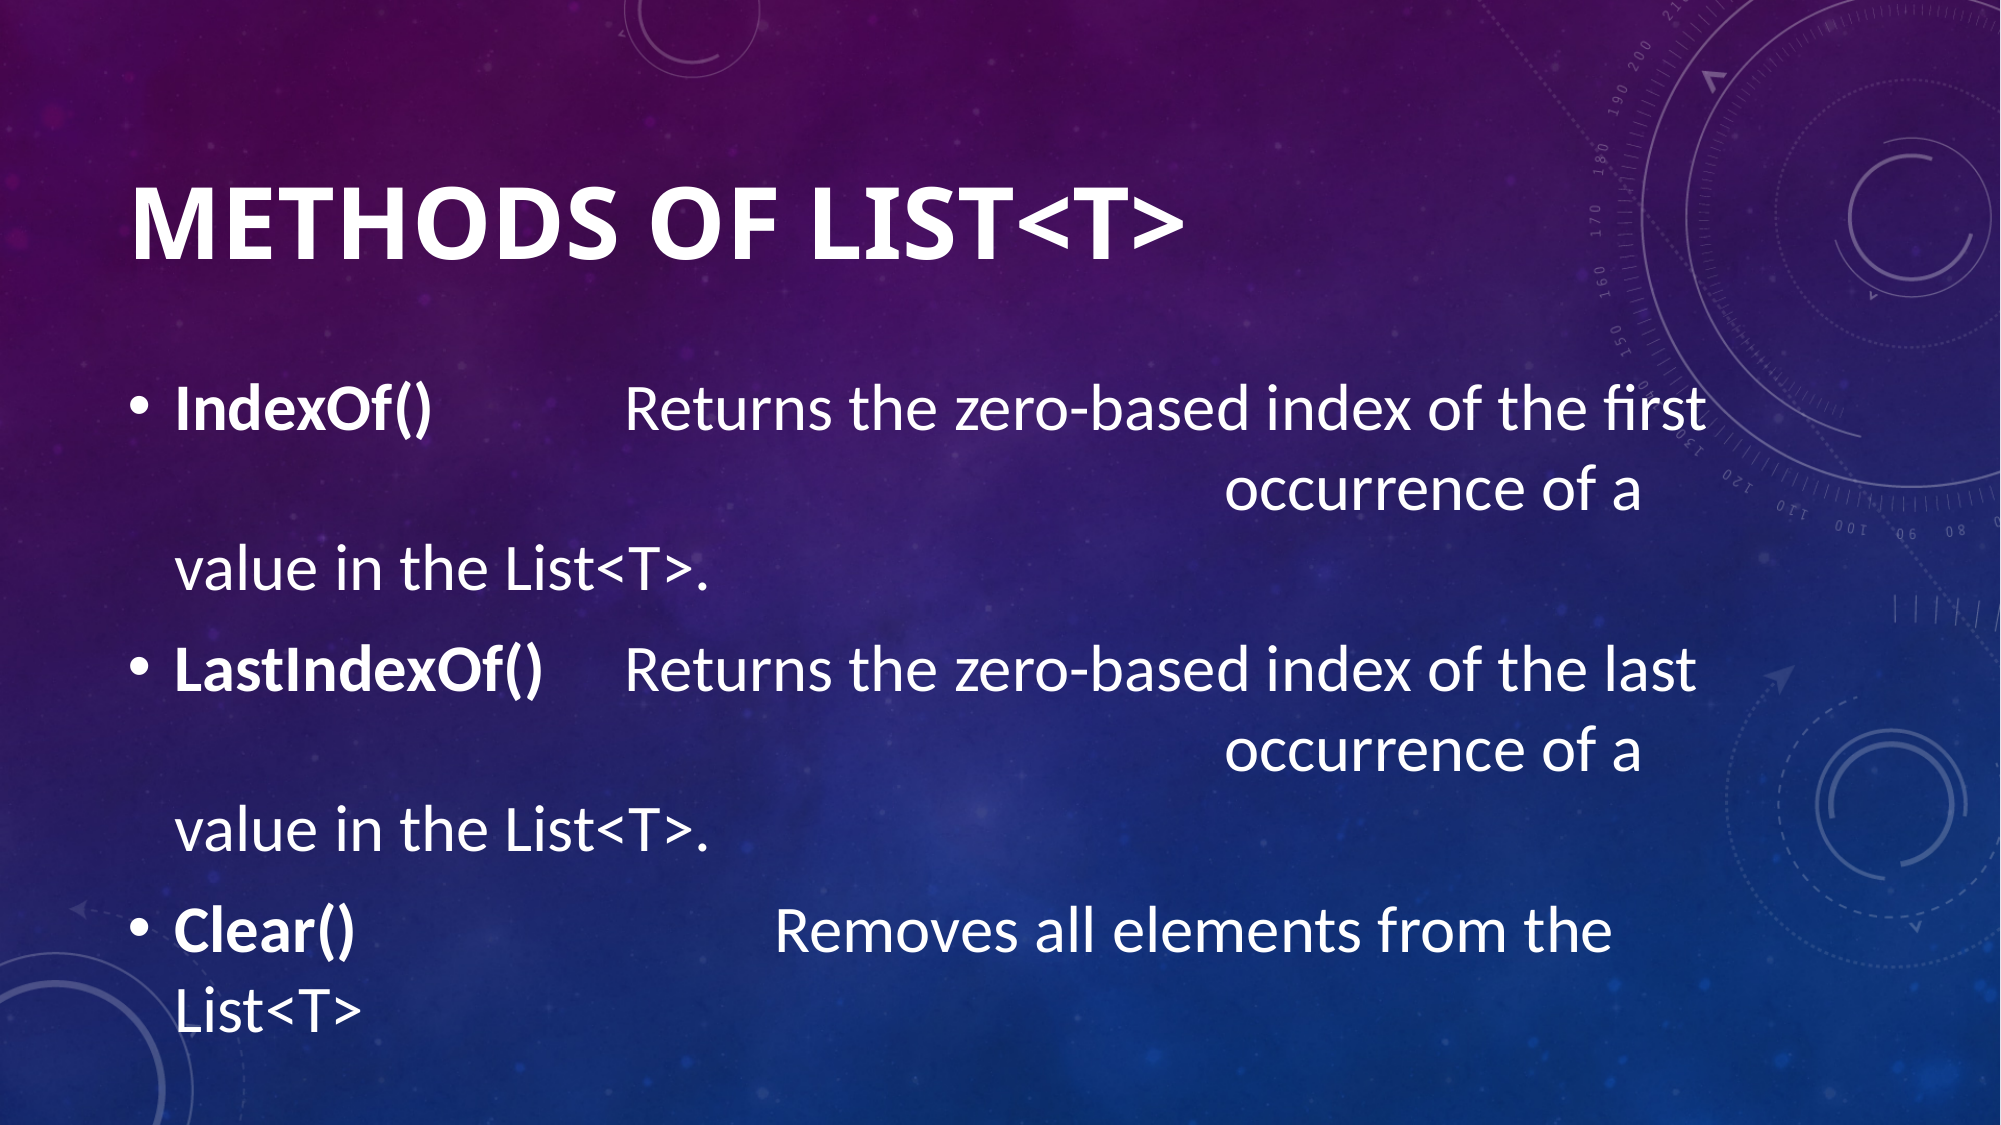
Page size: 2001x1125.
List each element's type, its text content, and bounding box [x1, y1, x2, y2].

list IndexOf() Returns the zero-based index of the first occurrence of a value in the List<T>. LastIndexOf() Returns the zero-based index of the last occurrence of a value in the List<T>. Clear() Removes all elements from the List<T> [112, 351, 1775, 1059]
picture [0, 0, 2001, 1125]
title METHODS OF LIST<T> [112, 99, 1775, 339]
